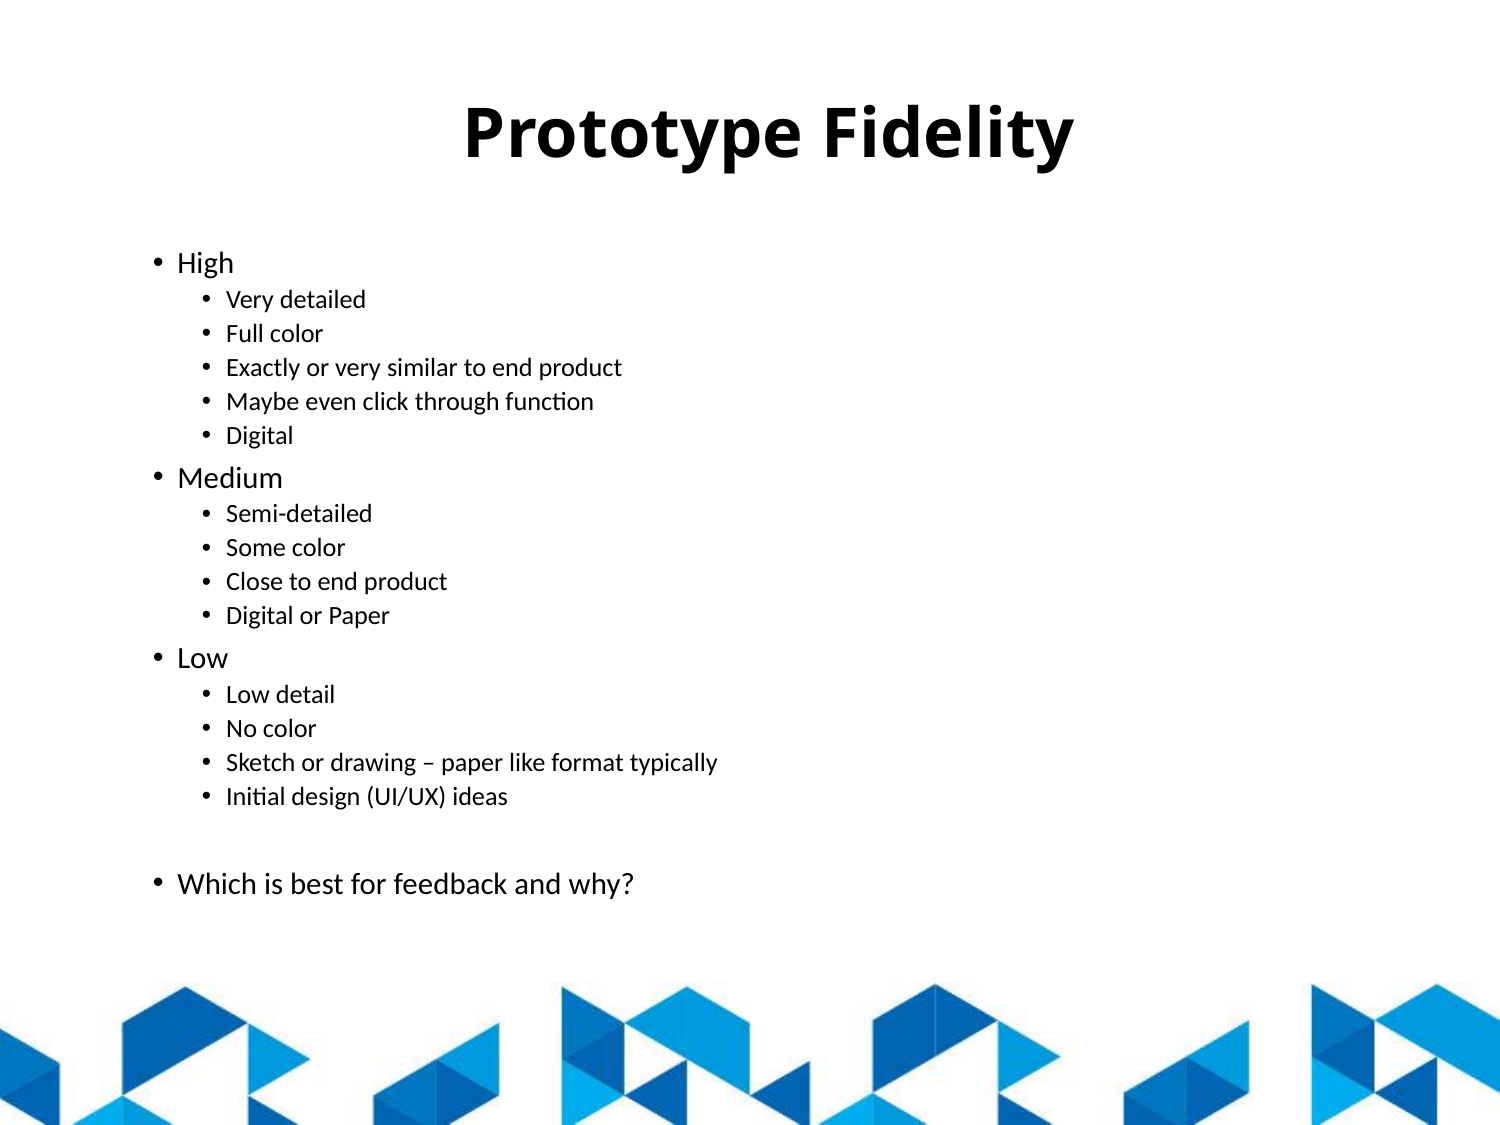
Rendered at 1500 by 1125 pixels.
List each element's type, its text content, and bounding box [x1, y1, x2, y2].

list High Very detailed Full color Exactly or very similar to end product Maybe even click through function Digital Medium Semi-detailed Some color Close to end product Digital or Paper Low Low detail No color Sketch or drawing – paper like format typically Initial design (UI/UX) ideas Which is best for feedback and why? [137, 212, 1363, 913]
picture [0, 982, 1500, 1125]
title Prototype Fidelity [122, 26, 1417, 244]
